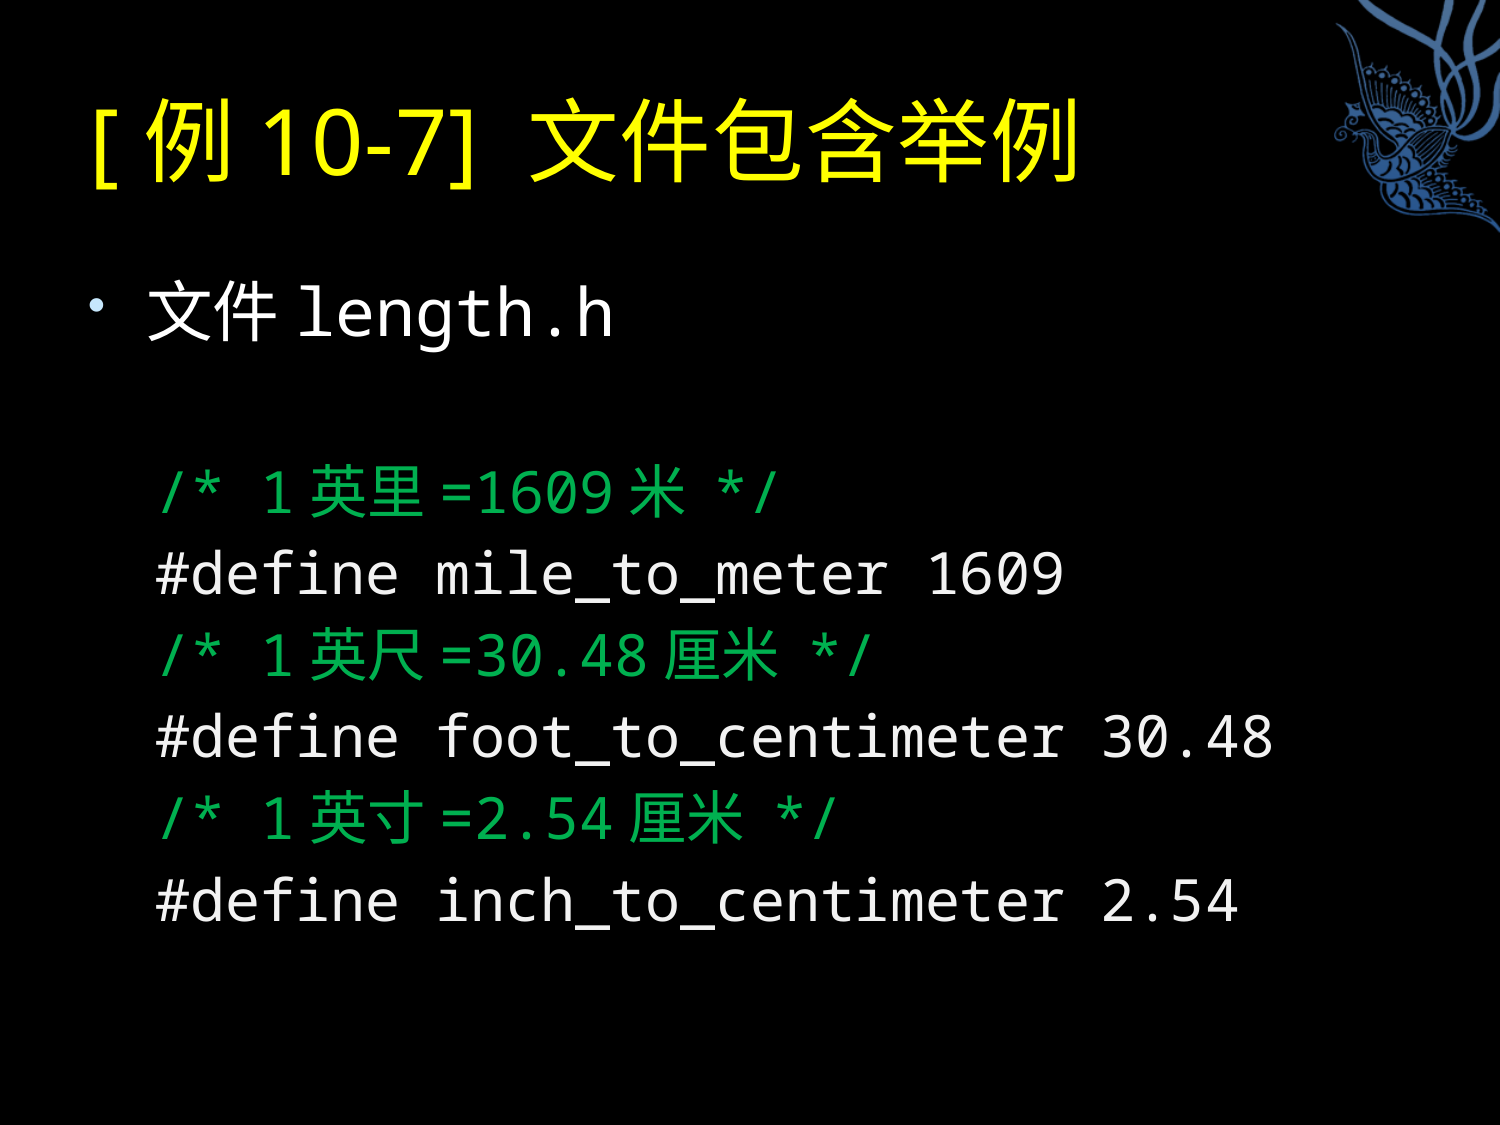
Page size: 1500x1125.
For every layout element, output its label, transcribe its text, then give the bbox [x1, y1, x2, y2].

title [例10-7] 文件包含举例 [75, 45, 1351, 233]
list 文件length.h /* 1英里=1609米 */ #define mile_to_meter 1609 /* 1英尺=30.48厘米 */ #define foot_to_centimeter 30.48 /* 1英寸=2.54厘米 */ #define inch_to_centimeter 2.54 [75, 262, 1425, 1005]
